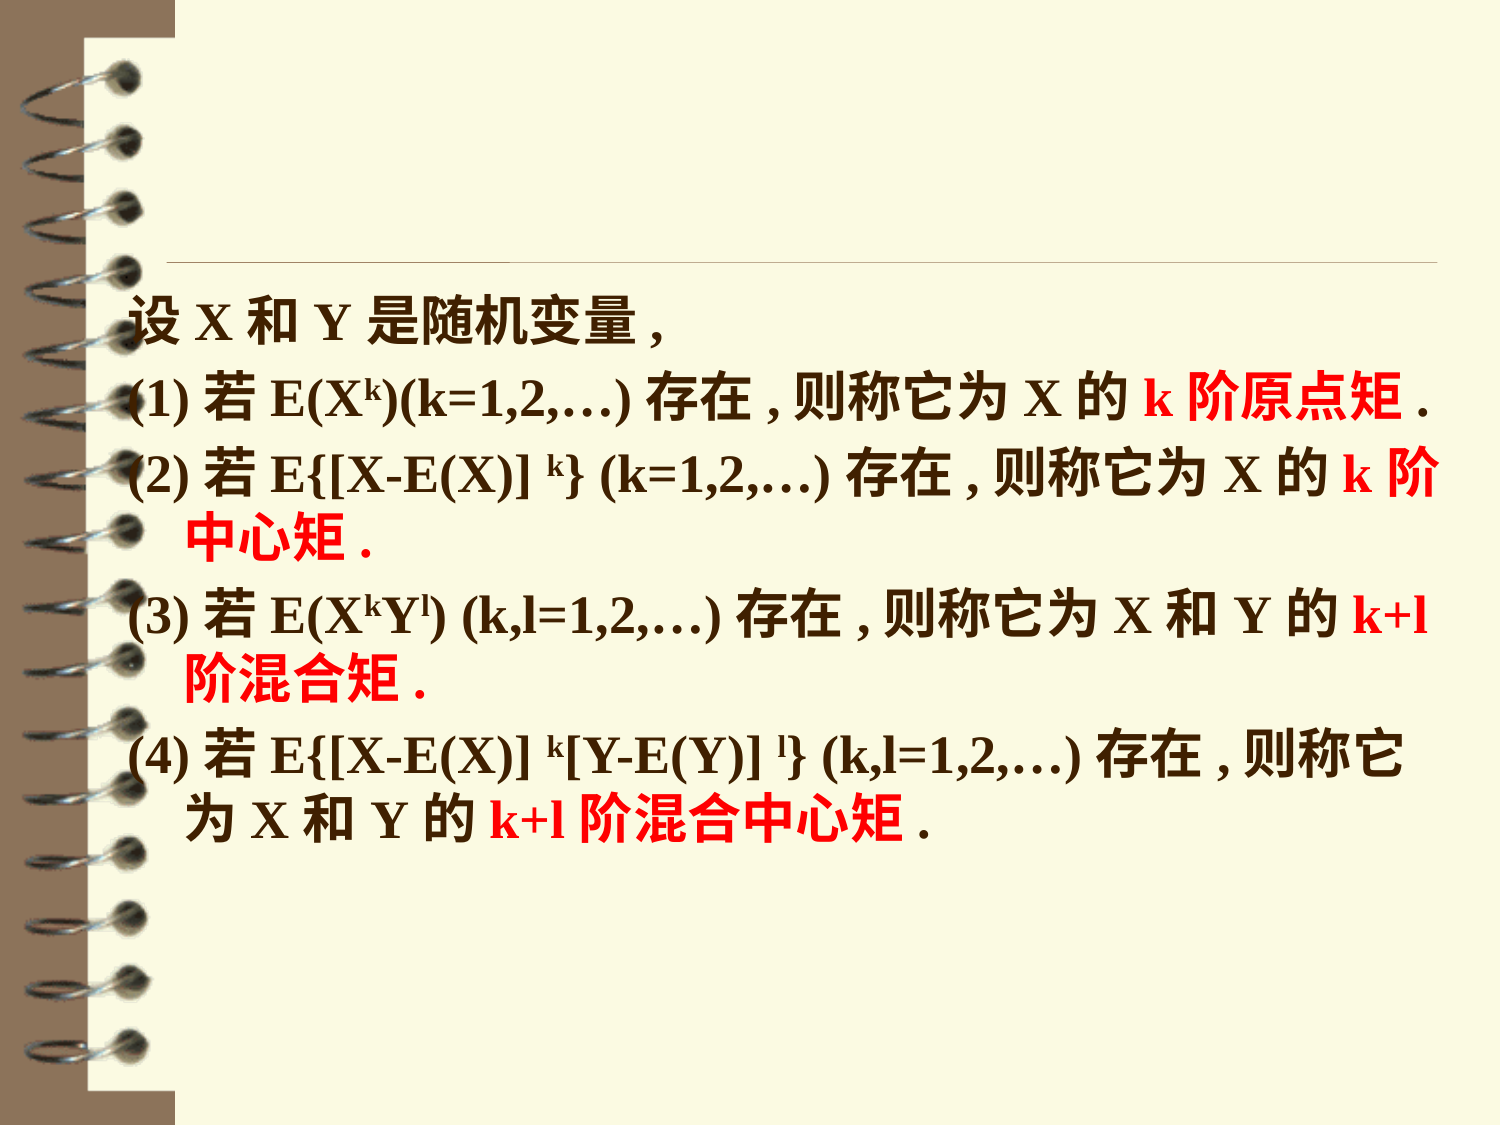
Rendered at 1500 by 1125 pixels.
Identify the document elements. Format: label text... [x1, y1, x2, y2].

text_box 设X和Y是随机变量, (1)若E(Xk)(k=1,2,…)存在,则称它为X的k阶原点矩. (2)若E{[X-E(X)] k} (k=1,2,…)存在,则称它为X的k阶中心矩. (3)若E(XkYl) (k,l=1,2,…)存在,则称它为X和Y的k+l阶混合矩. (4)若E{[X-E(X)] k[Y-E(Y)] l} (k,l=1,2,…)存在,则称它为X和Y的k+l阶混合中心矩. [112, 279, 1459, 905]
picture [0, 0, 175, 1125]
